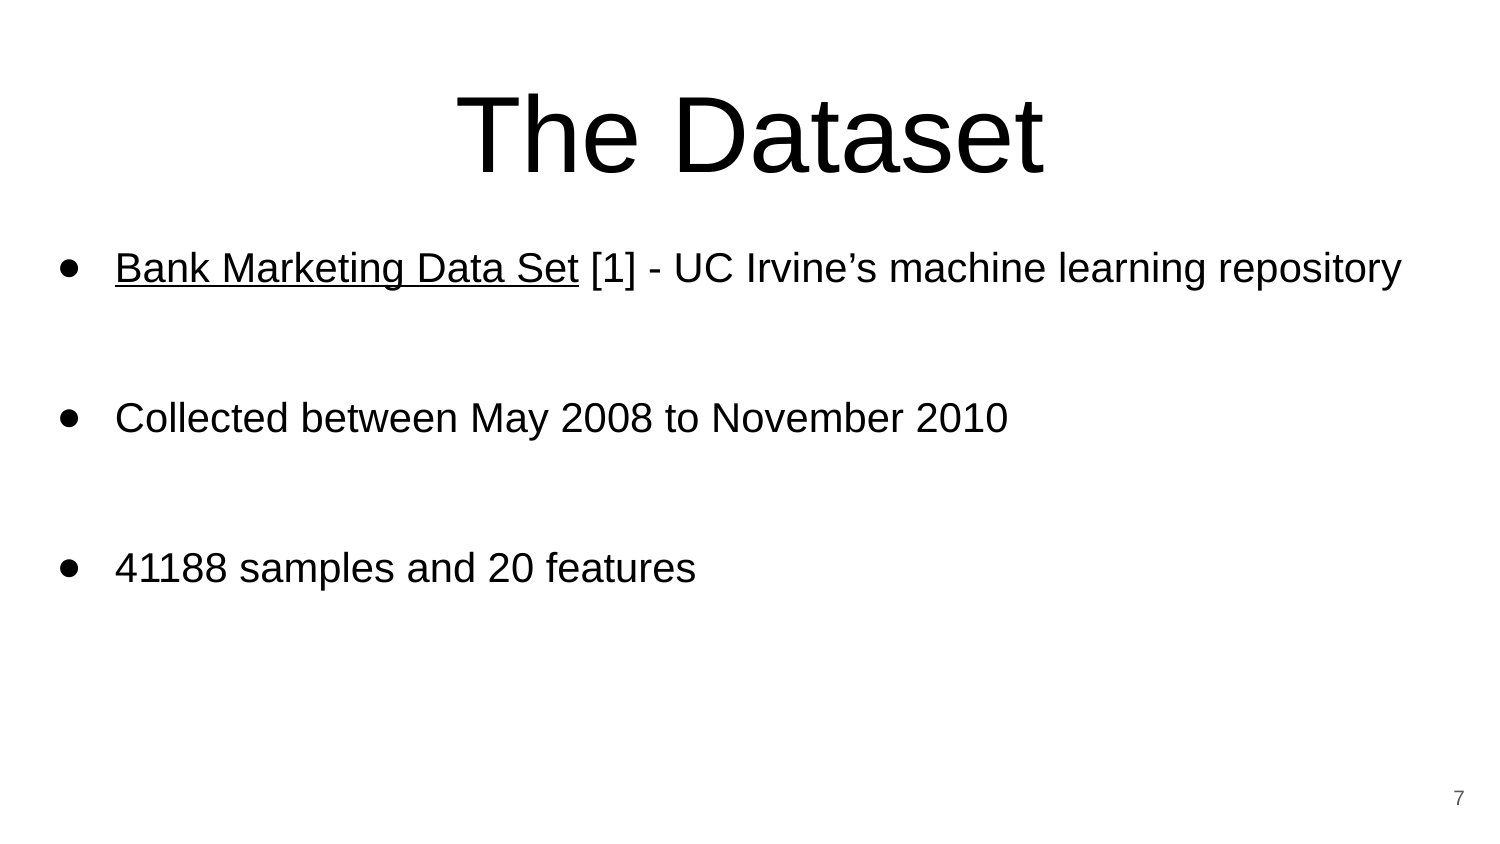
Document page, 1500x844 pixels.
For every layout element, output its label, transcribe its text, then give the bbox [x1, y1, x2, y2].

text_box Bank Marketing Data Set [1] - UC Irvine’s machine learning repository Collected between May 2008 to November 2010 41188 samples and 20 features [25, 226, 1475, 820]
slide_number ‹#› [1389, 764, 1480, 830]
title The Dataset [51, 19, 1449, 210]
